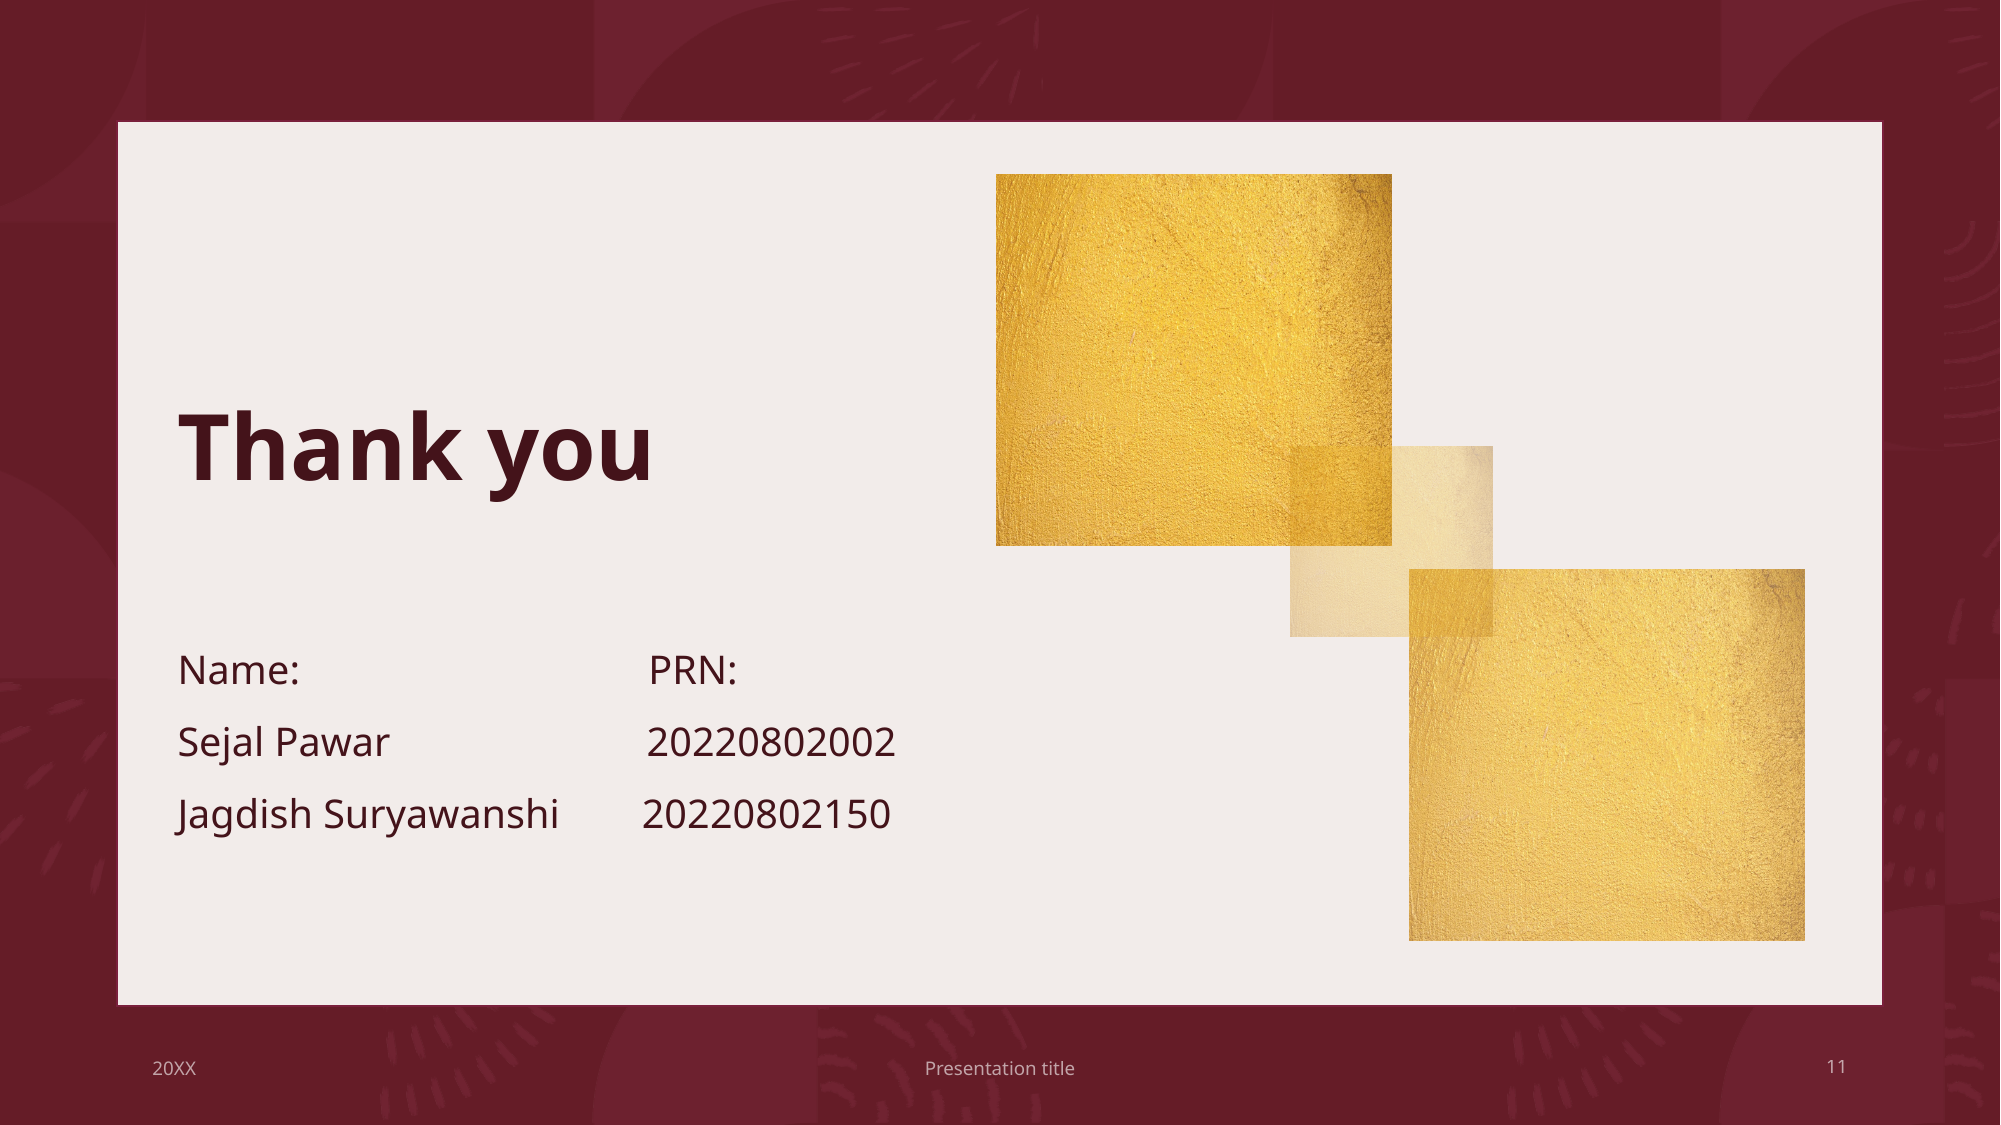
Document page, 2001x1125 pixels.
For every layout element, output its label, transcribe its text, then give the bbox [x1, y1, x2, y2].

slide_number 20XX [137, 1038, 588, 1098]
title Thank you [162, 174, 942, 507]
picture [996, 174, 1805, 941]
footer Presentation title [662, 1038, 1338, 1098]
slide_number 11 [1650, 1038, 1863, 1098]
subtitle Name: PRN: Sejal Pawar 20220802002 Jagdish Suryawanshi 20220802150 [162, 632, 942, 938]
